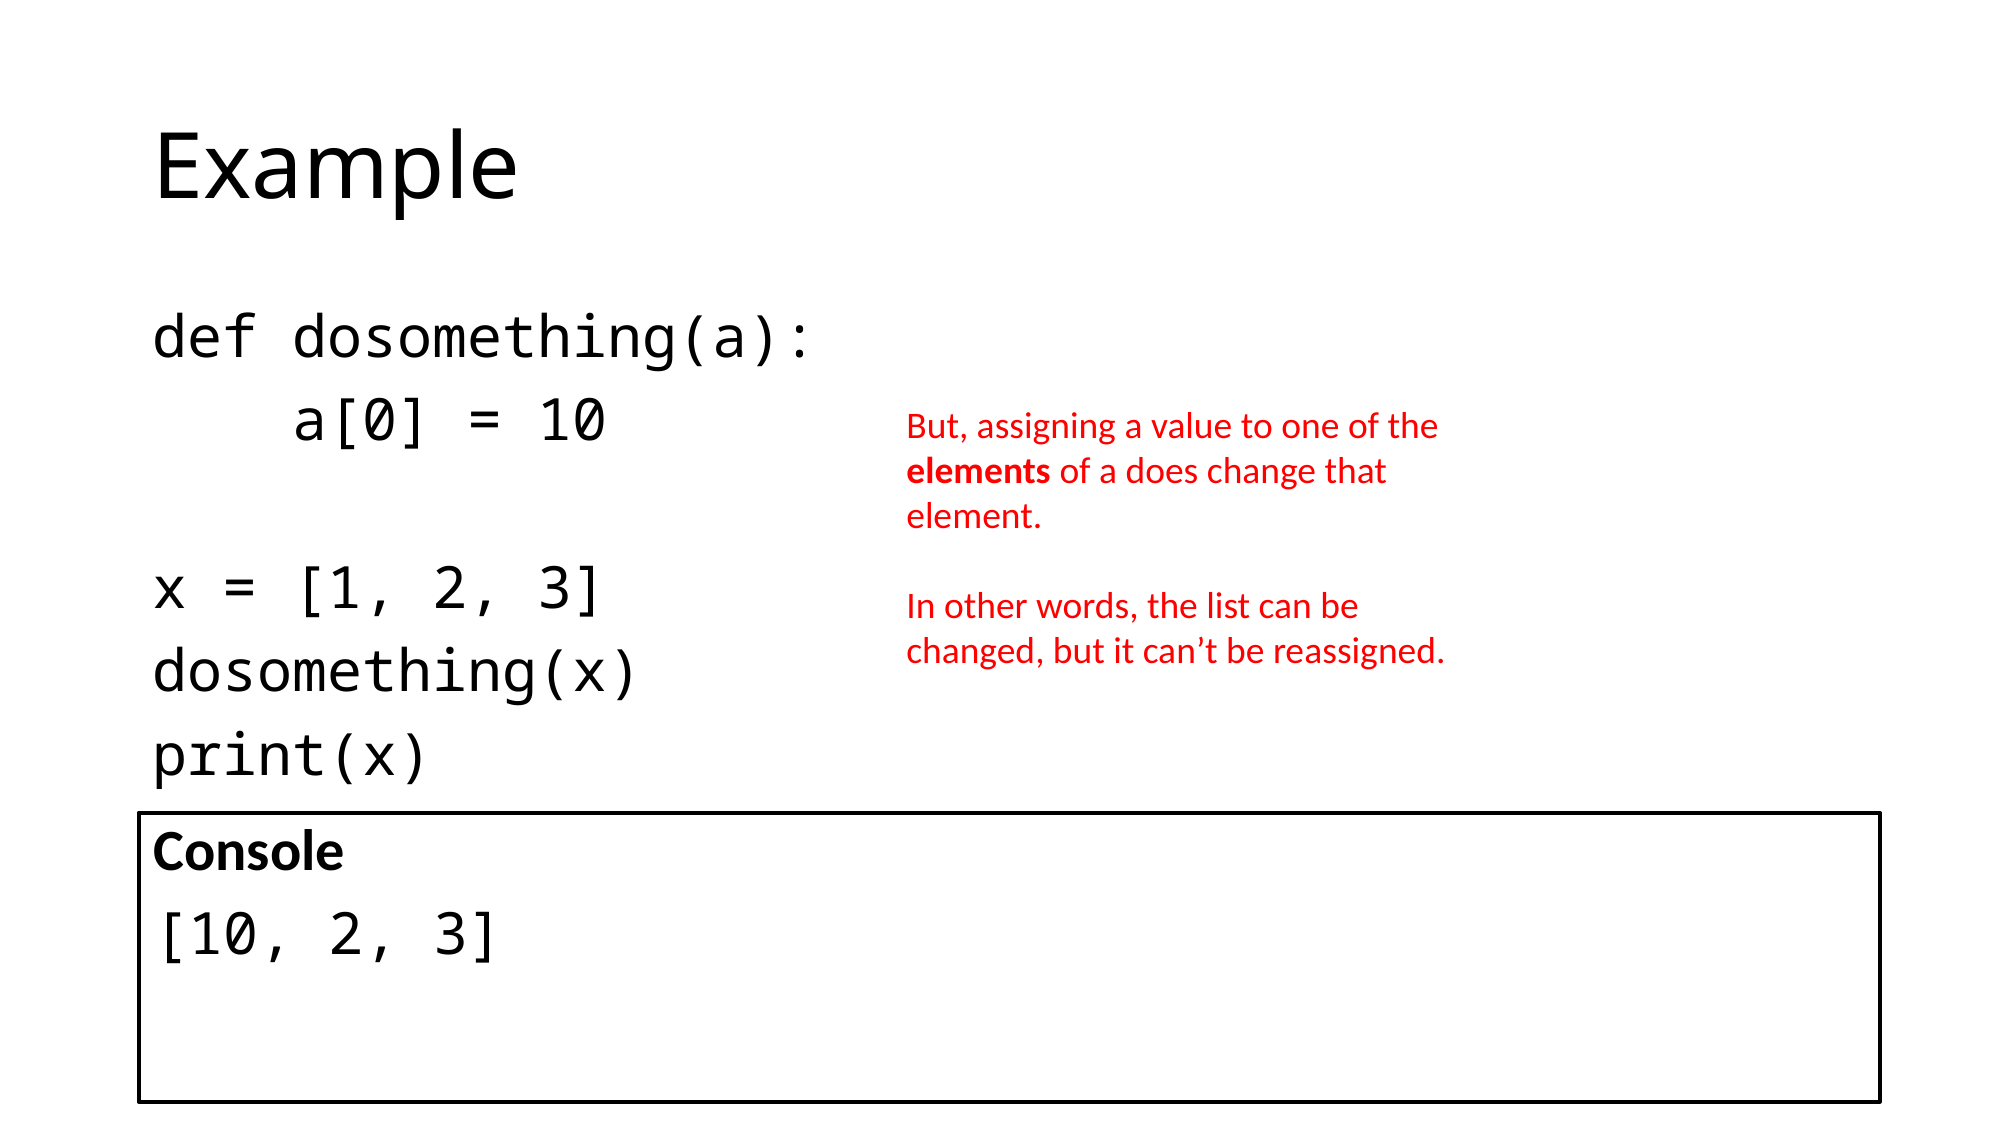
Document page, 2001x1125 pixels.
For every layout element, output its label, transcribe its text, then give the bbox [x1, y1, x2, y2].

text_box But, assigning a value to one of the elements of a does change that element. In other words, the list can be changed, but it can’t be reassigned. [891, 393, 1493, 679]
title Example [137, 59, 1863, 278]
text_box Console [10, 2, 3] [138, 812, 1880, 1102]
list def dosomething(a): a[0] = 10 x = [1, 2, 3] dosomething(x) print(x) [137, 299, 1898, 800]
